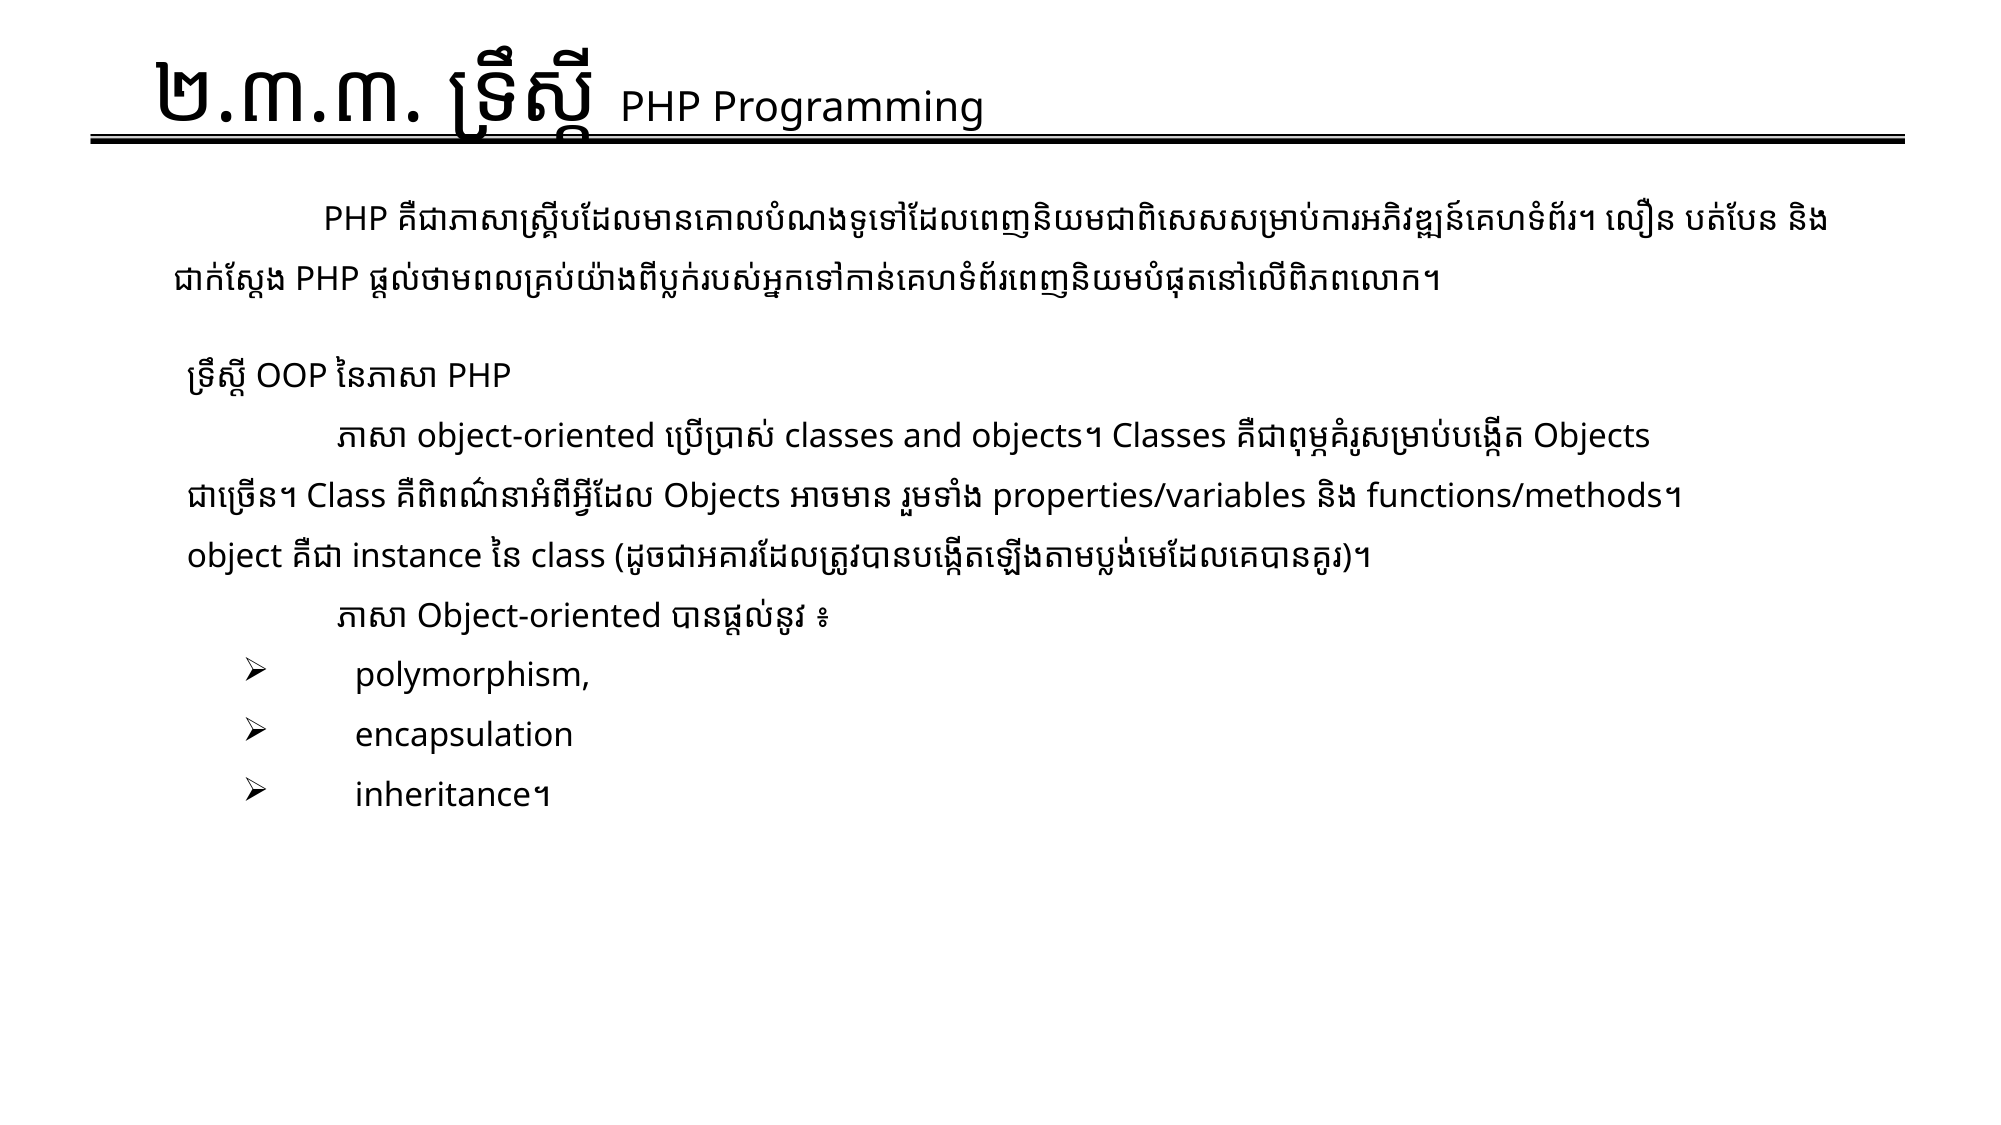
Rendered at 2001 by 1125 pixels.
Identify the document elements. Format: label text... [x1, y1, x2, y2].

list PHP គឺជាភាសាស្គ្រីបដែលមានគោលបំណងទូទៅដែលពេញនិយមជាពិសេសសម្រាប់ការអភិវឌ្ឍន៍គេហទំព័រ។ លឿន បត់បែន និងជាក់ស្តែង PHP ផ្តល់ថាមពលគ្រប់យ៉ាងពីប្លក់របស់អ្នកទៅកាន់គេហទំព័រពេញនិយមបំផុតនៅលើពិភពលោក។ [158, 169, 1850, 334]
title ២.៣.៣. ទ្រឹស្តី PHP Programming [137, 59, 1863, 129]
text_box ទ្រឹស្តី OOP នៃភាសា PHP ភាសា object-oriented ប្រើប្រាស់ classes and objects។ Classes គឺជាពុម្ភគំរូសម្រាប់បង្កើត Objects ជាច្រើន។ Class គឺពិពណ៌នាអំពីអ្វីដែល Objects អាចមាន រួមទាំង properties/variables និង functions/methods។ object គឺជា instance នៃ class (ដូចជាអគារដែលត្រូវបានបង្កើតឡើងតាមប្លង់មេដែលគេបានគូរ)។​ ភាសា Object-oriented បានផ្តល់នូវ​ ៖ polymorphism, encapsulation inheritance។ [171, 306, 1769, 821]
picture [90, 134, 1910, 144]
